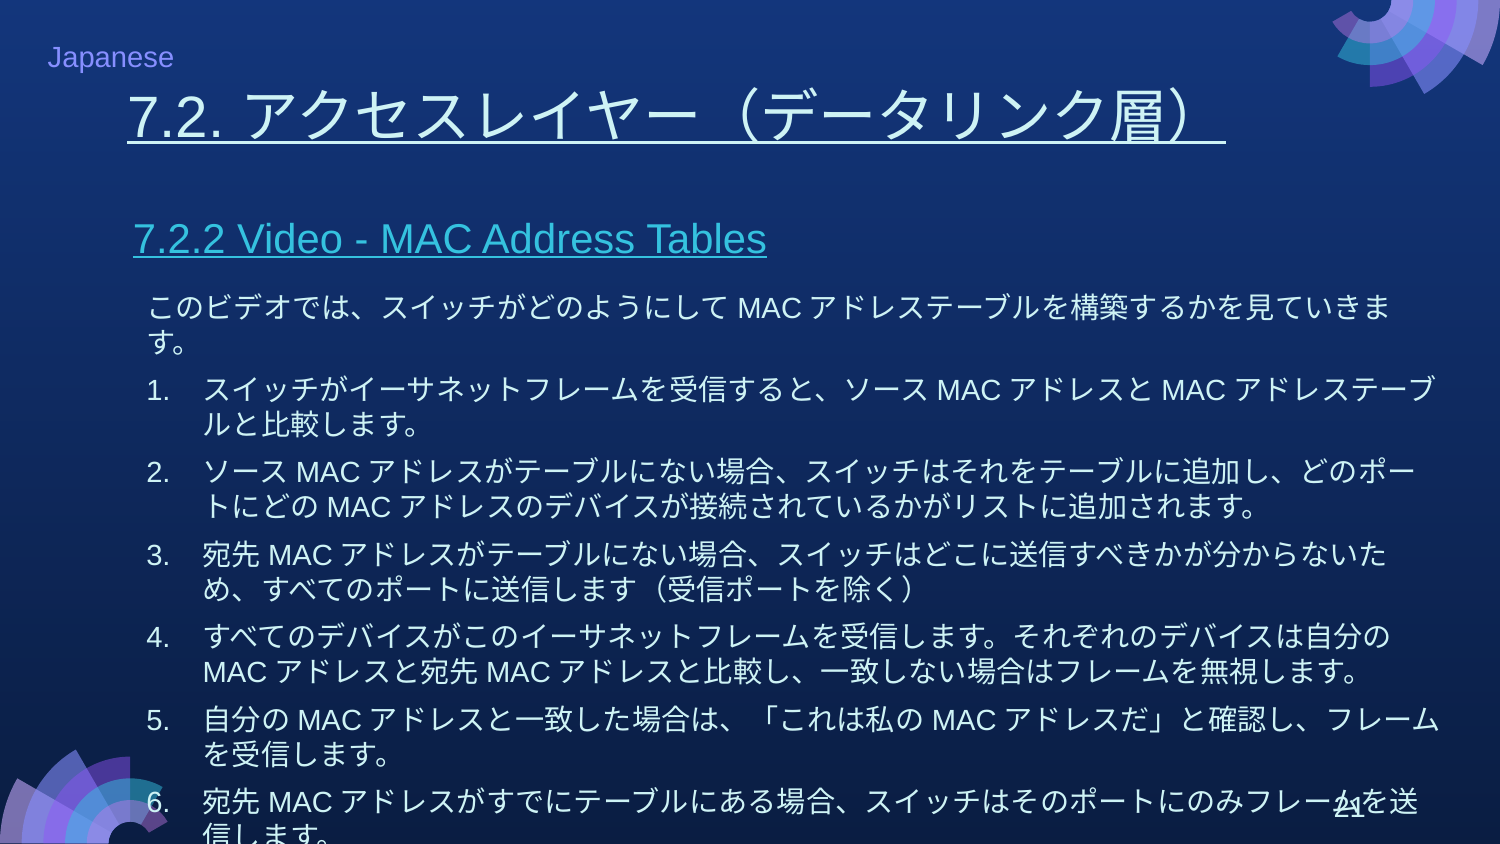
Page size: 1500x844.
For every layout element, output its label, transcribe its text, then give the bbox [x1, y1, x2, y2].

text_box 21 [874, 780, 1381, 826]
title 7.2. アクセスレイヤー（データリンク層） [112, 64, 1460, 149]
text_box 7.2.2 Video - MAC Address Tables [118, 204, 1382, 270]
text_box このビデオでは、スイッチがどのようにしてMACアドレステーブルを構築するかを見ていきます。 スイッチがイーサネットフレームを受信すると、ソースMACアドレスとMACアドレステーブルと比較します。 ソースMACアドレスがテーブルにない場合、スイッチはそれをテーブルに追加し、どのポートにどのMACアドレスのデバイスが接続されているかがリストに追加されます。 宛先MACアドレスがテーブルにない場合、スイッチはどこに送信すべきかが分からないため、すべてのポートに送信します（受信ポートを除く） すべてのデバイスがこのイーサネットフレームを受信します。それぞれのデバイスは自分のMACアドレスと宛先MACアドレスと比較し、一致しない場合はフレームを無視します。 自分のMACアドレスと一致した場合は、「これは私のMACアドレスだ」と確認し、フレームを受信します。 宛先MACアドレスがすでにテーブルにある場合、スイッチはそのポートにのみフレームを送信します。 [131, 281, 1460, 844]
